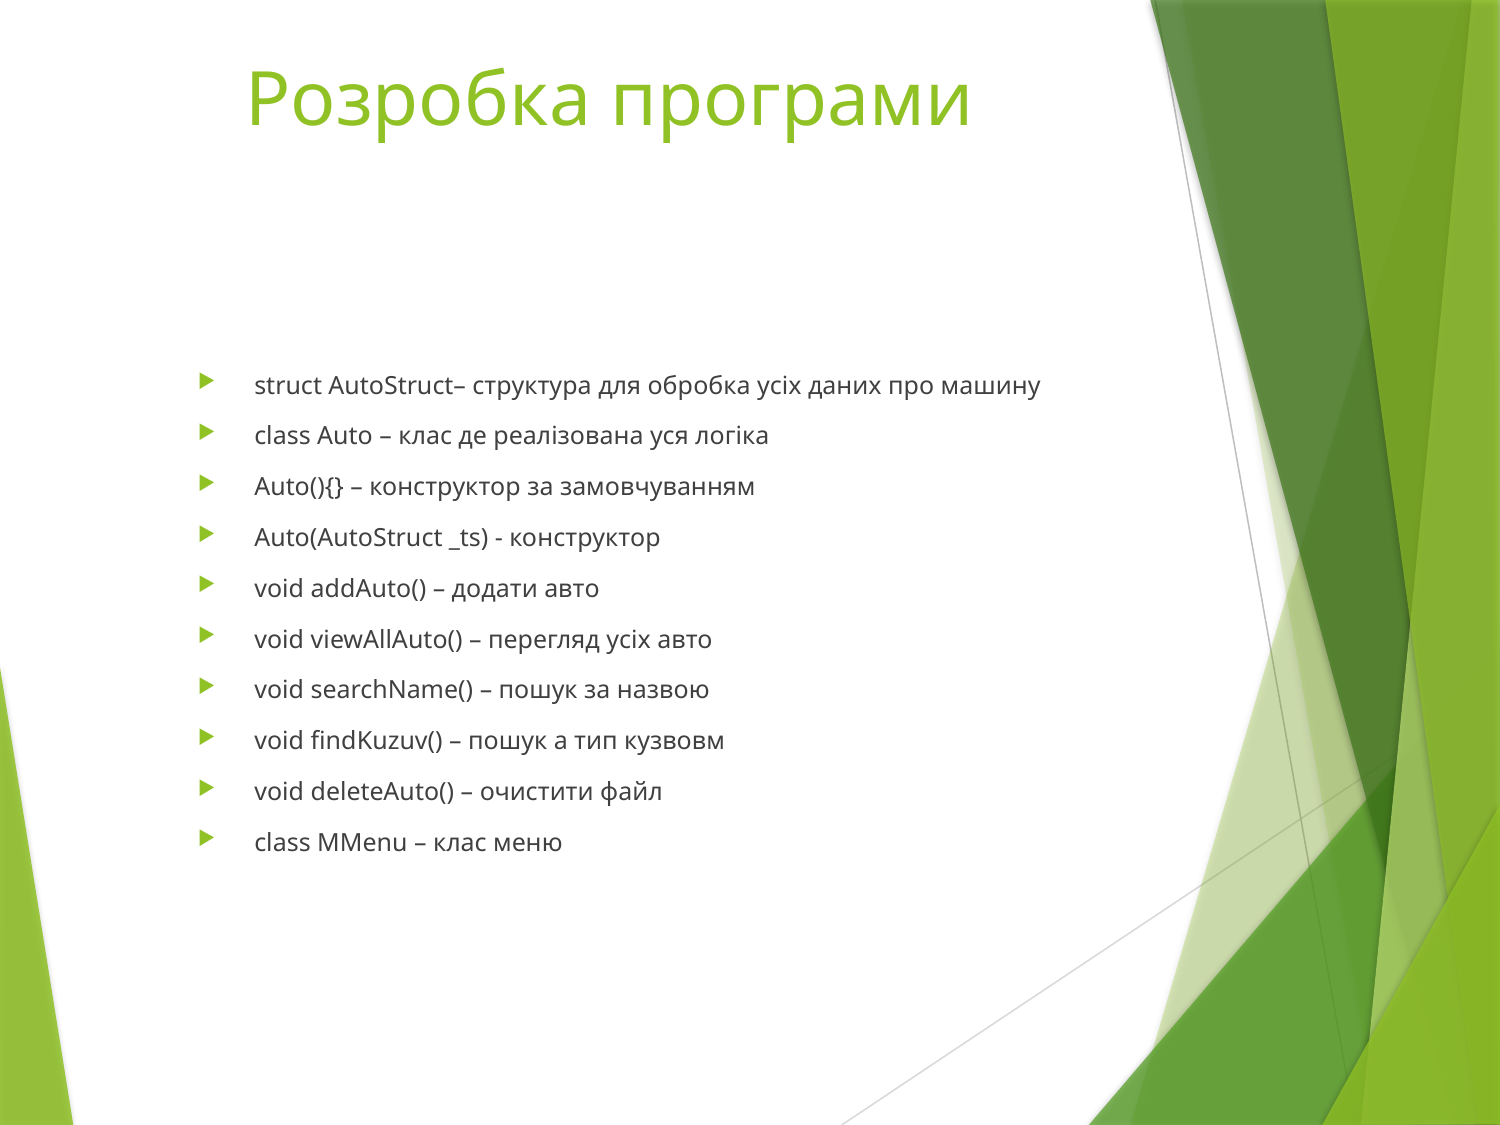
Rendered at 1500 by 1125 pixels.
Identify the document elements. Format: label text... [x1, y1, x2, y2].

list struct AutoStruct– структура для обробка усіх даних про машину class Auto – клас де реалізована уся логіка Auto(){} – конструктор за замовчуванням Auto(AutoStruct _ts) - конструктор void addAuto() – додати авто void viewAllAuto() – перегляд усіх авто void searchName() – пошук за назвою void findKuzuv() – пошук а тип кузвовм void deleteAuto() – очистити файл class MMenu – клас меню [183, 361, 1233, 932]
title Розробка програми [230, 42, 1299, 231]
